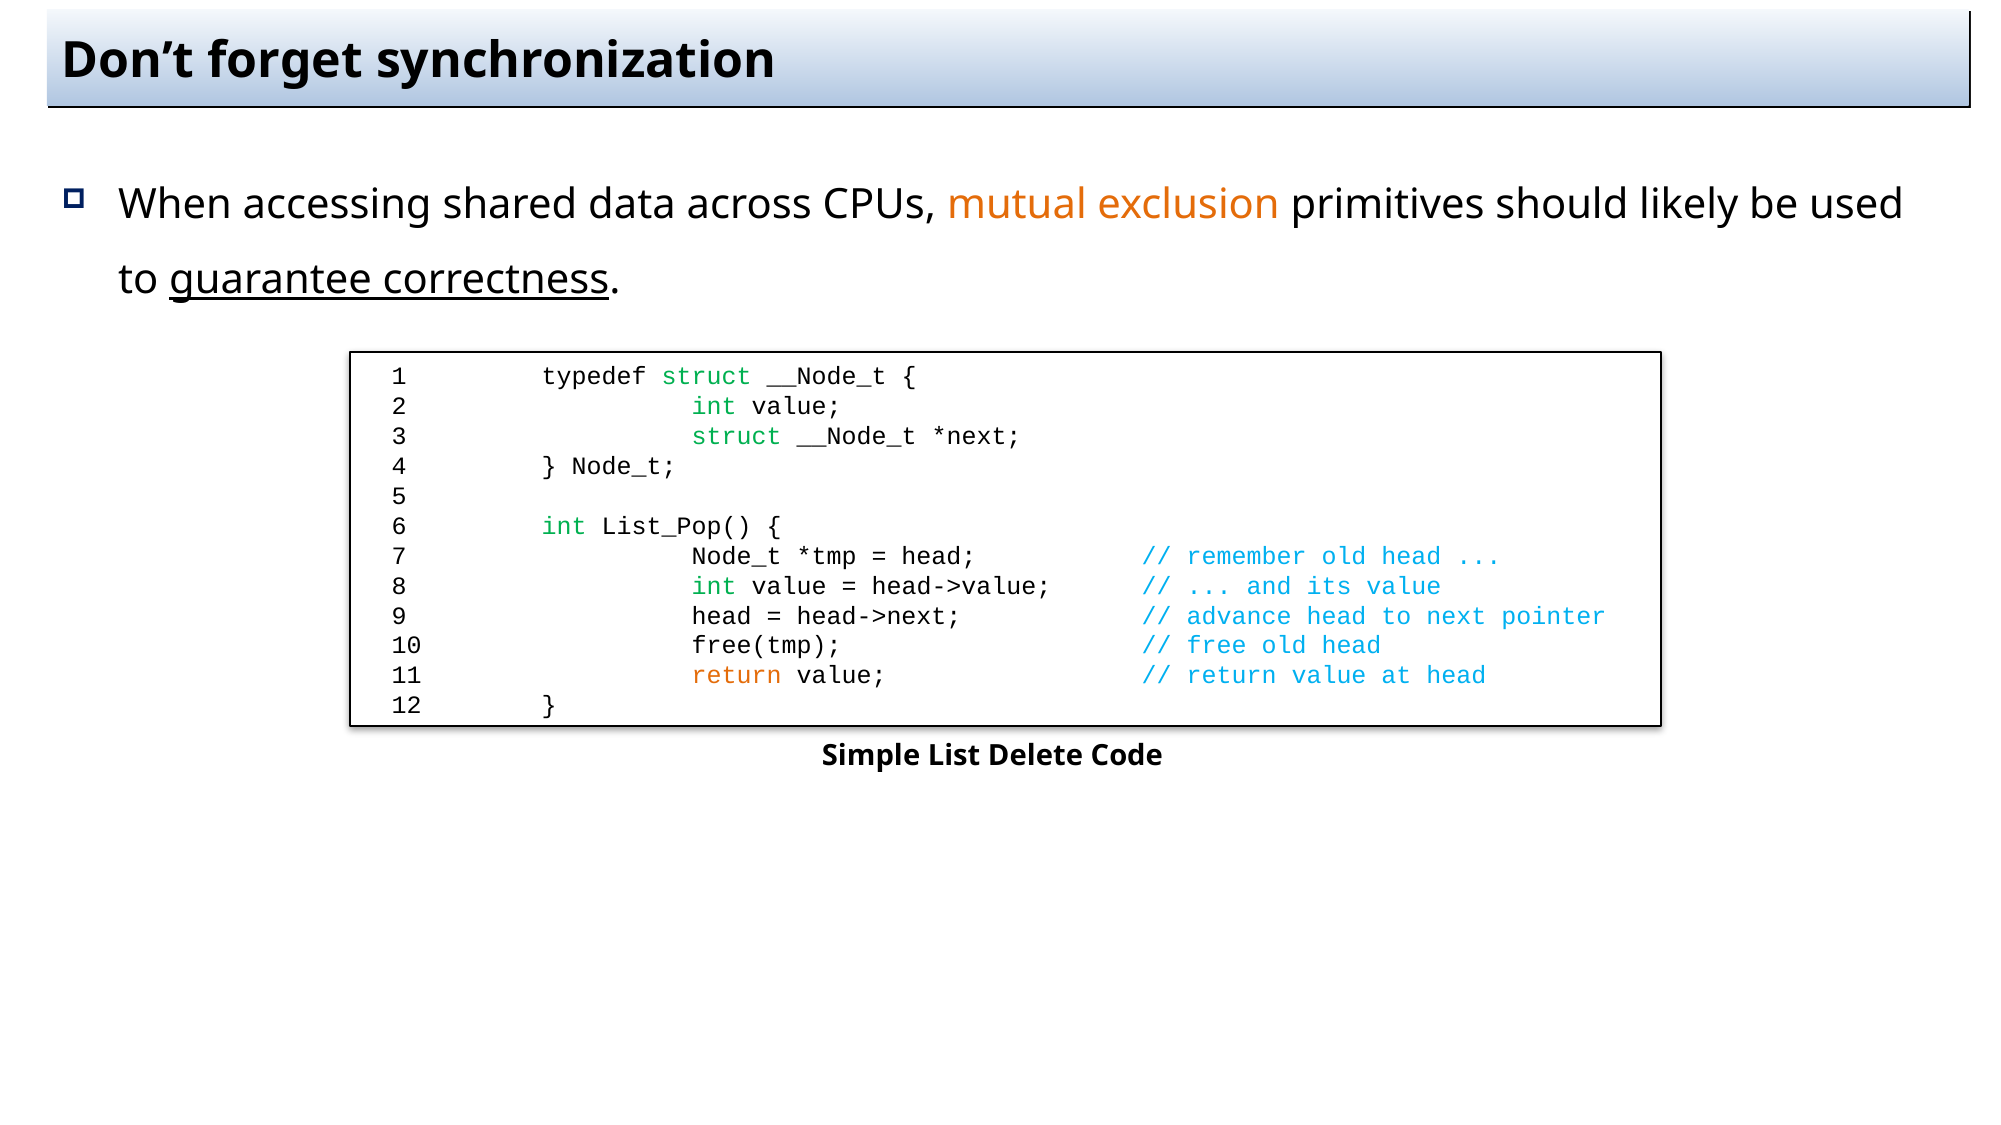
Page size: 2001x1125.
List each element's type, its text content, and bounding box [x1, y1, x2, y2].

text_box 1 typedef struct __Node_t { 2 int value; 3 struct __Node_t *next; 4 } Node_t; 5 6 int List_Pop() { 7 Node_t *tmp = head; // remember old head ... 8 int value = head->value; // ... and its value 9 head = head->next; // advance head to next pointer 10 free(tmp); // free old head 11 return value; // return value at head 12 } [347, 349, 1664, 729]
text_box Simple List Delete Code [689, 728, 1296, 779]
list When accessing shared data across CPUs, mutual exclusion primitives should likely be used to guarantee correctness. [46, 144, 1969, 1048]
title Don’t forget synchronization [46, 8, 1969, 106]
